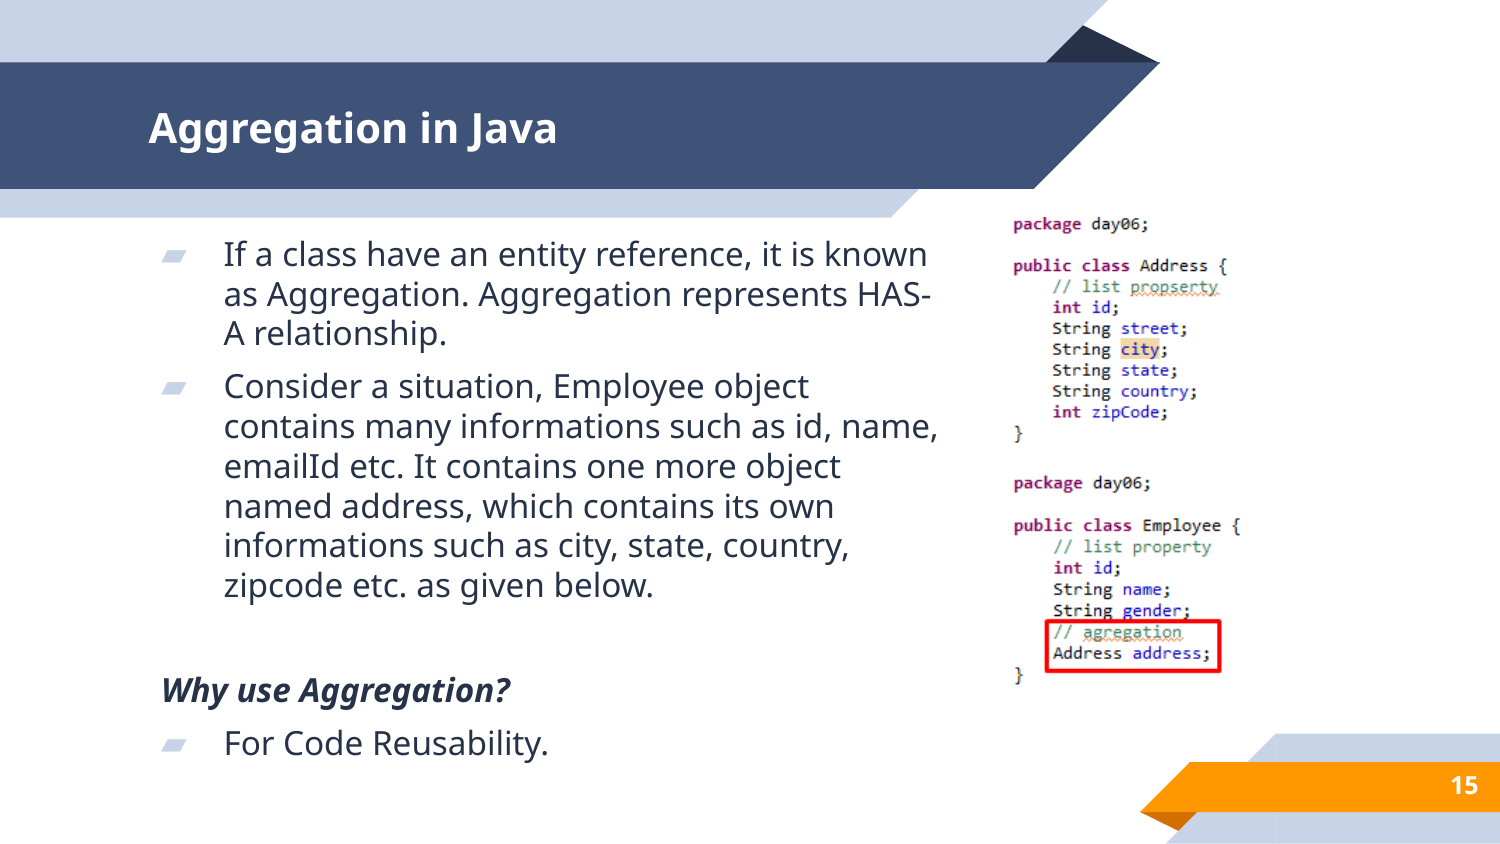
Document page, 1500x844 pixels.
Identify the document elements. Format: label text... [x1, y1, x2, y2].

title Aggregation in Java [133, 64, 1035, 190]
picture [1012, 217, 1242, 447]
slide_number 15 [1249, 760, 1494, 813]
picture [1010, 473, 1258, 687]
list If a class have an entity reference, it is known as Aggregation. Aggregation represents HAS-A relationship. Consider a situation, Employee object contains many informations such as id, name, emailId etc. It contains one more object named address, which contains its own informations such as city, state, country, zipcode etc. as given below. Why use Aggregation? For Code Reusability. [133, 217, 963, 734]
